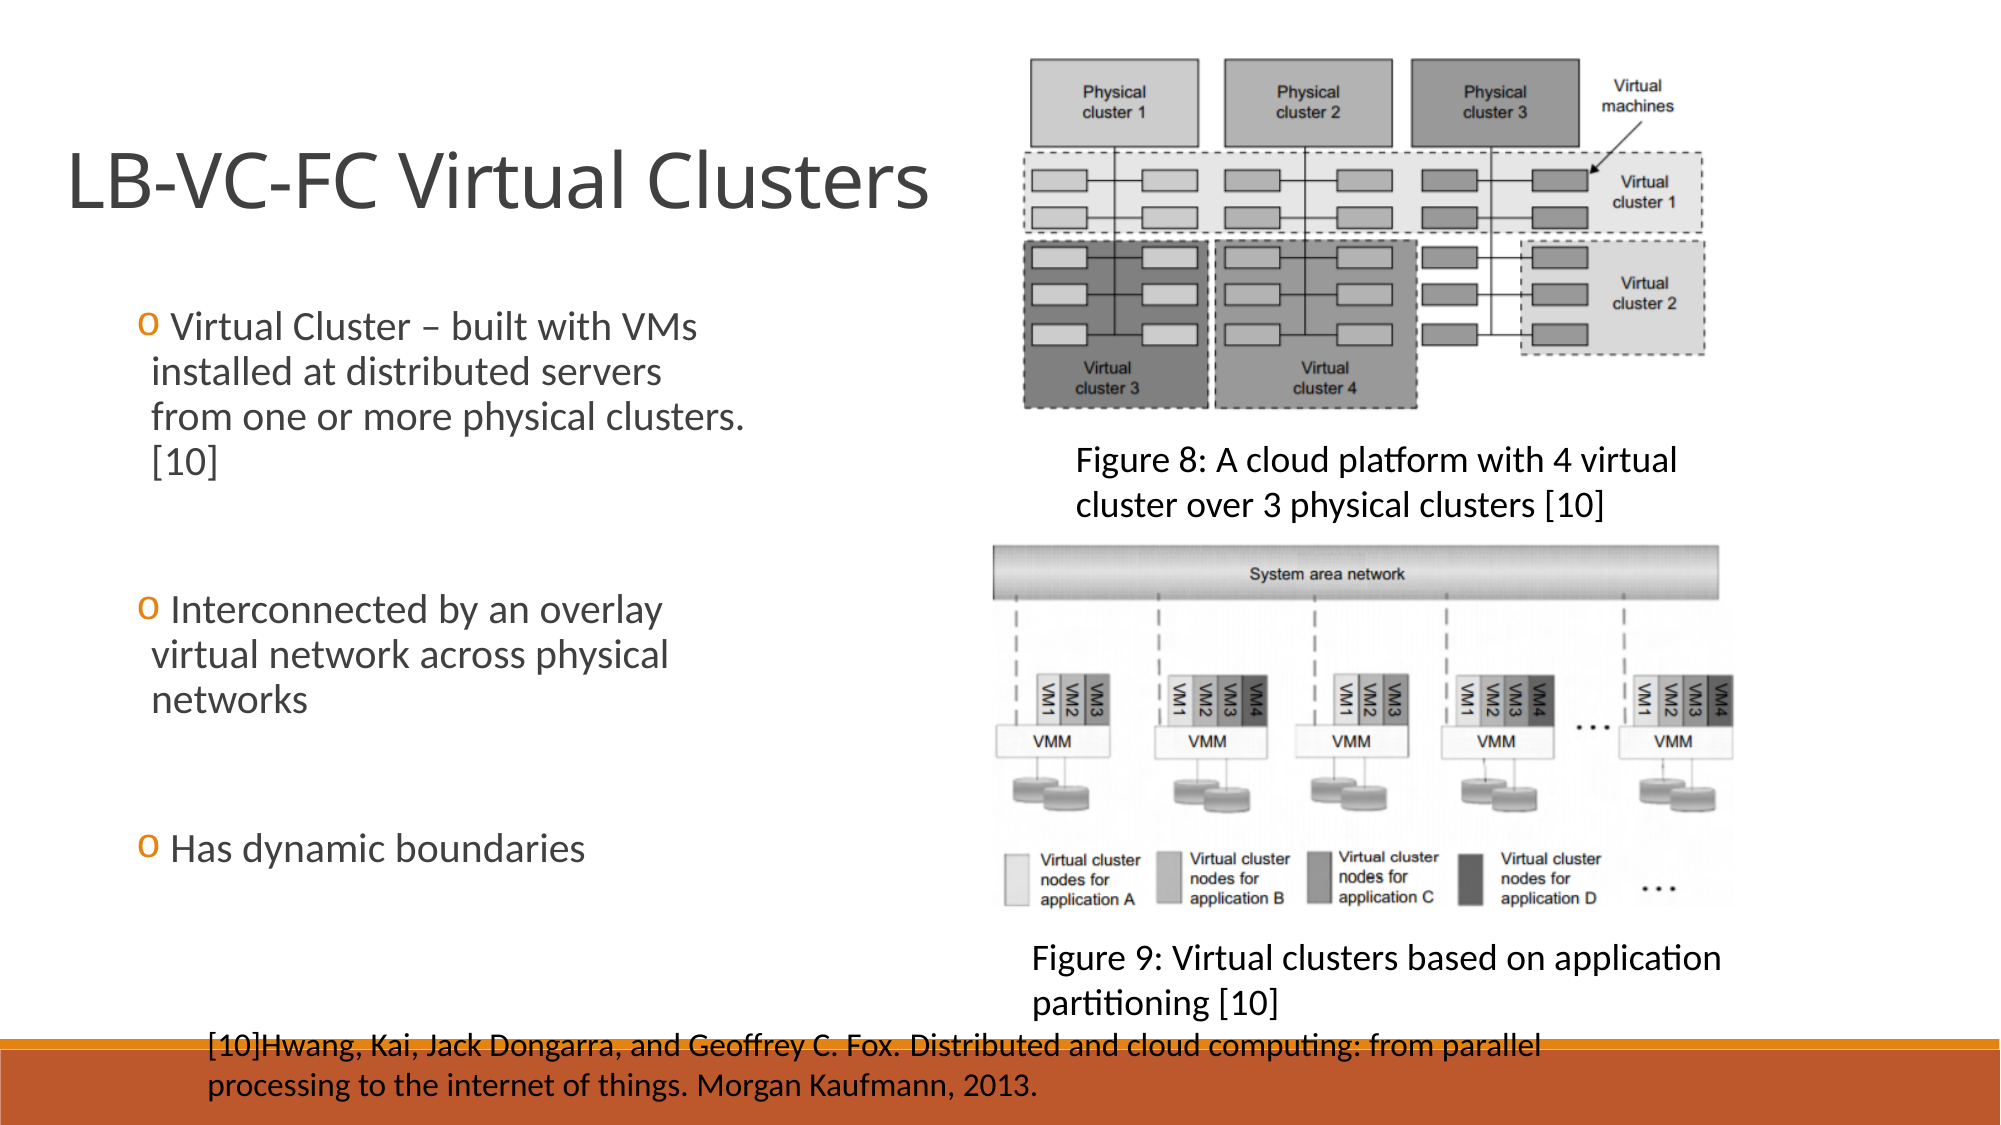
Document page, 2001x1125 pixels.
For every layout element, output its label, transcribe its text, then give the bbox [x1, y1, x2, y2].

text_box Figure 8: A cloud platform with 4 virtual cluster over 3 physical clusters [10] [1061, 427, 1774, 514]
text_box [10]Hwang, Kai, Jack Dongarra, and Geoffrey C. Fox. Distributed and cloud computing: from parallel processing to the internet of things. Morgan Kaufmann, 2013. [192, 1015, 1665, 1111]
list Virtual Cluster – built with VMs installed at distributed servers from one or more physical clusters. [10] Interconnected by an overlay virtual network across physical networks Has dynamic boundaries [136, 297, 750, 958]
picture [999, 35, 1739, 429]
text_box Figure 9: Virtual clusters based on application partitioning [10] [1017, 932, 1760, 1031]
picture [966, 517, 1774, 924]
title LB-VC-FC Virtual Clusters [50, 86, 949, 232]
